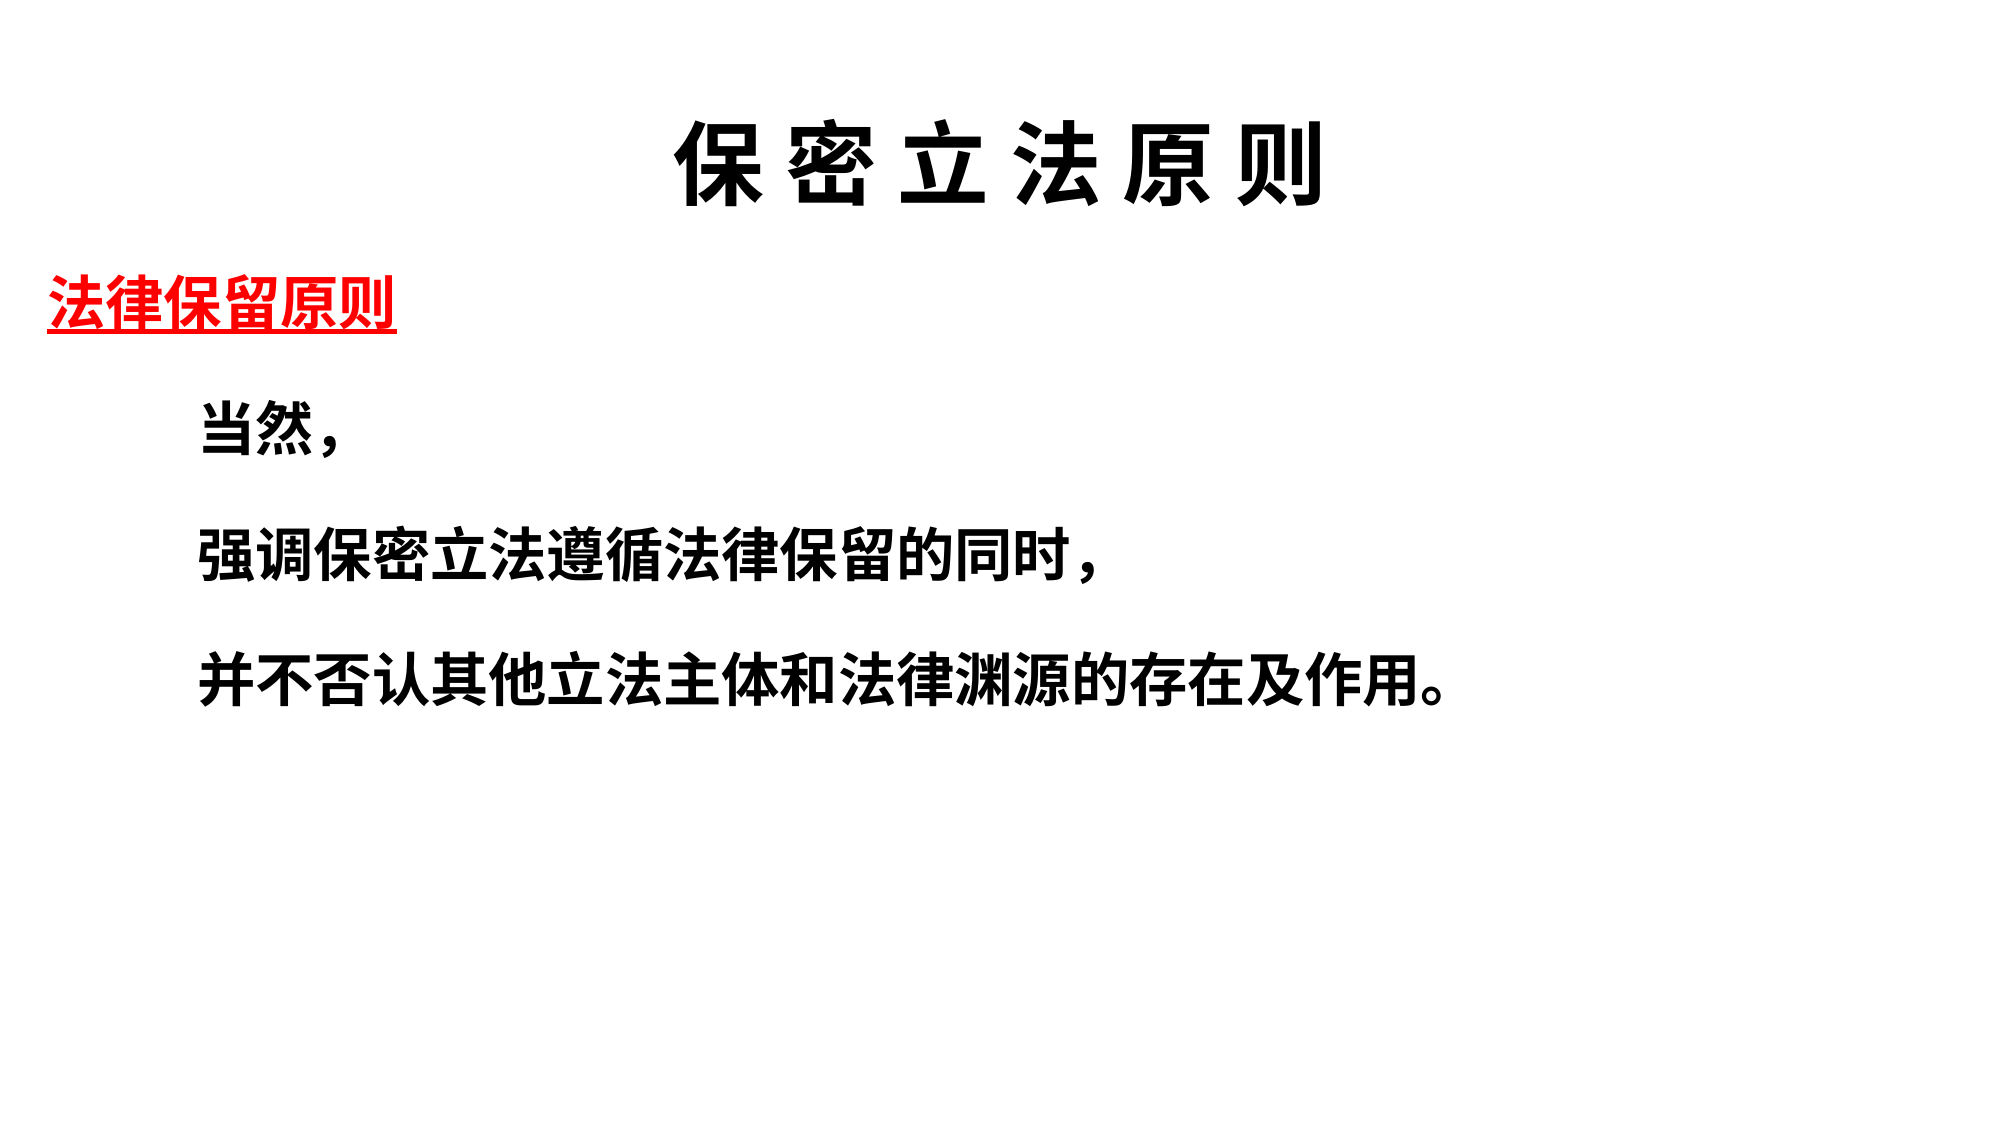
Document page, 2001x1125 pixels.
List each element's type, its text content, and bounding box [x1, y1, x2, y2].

list 法律保留原则 当然， 强调保密立法遵循法律保留的同时， 并不否认其他立法主体和法律渊源的存在及作用。 [32, 224, 2000, 1125]
title 保 密 立 法 原 则 [137, 59, 1863, 224]
